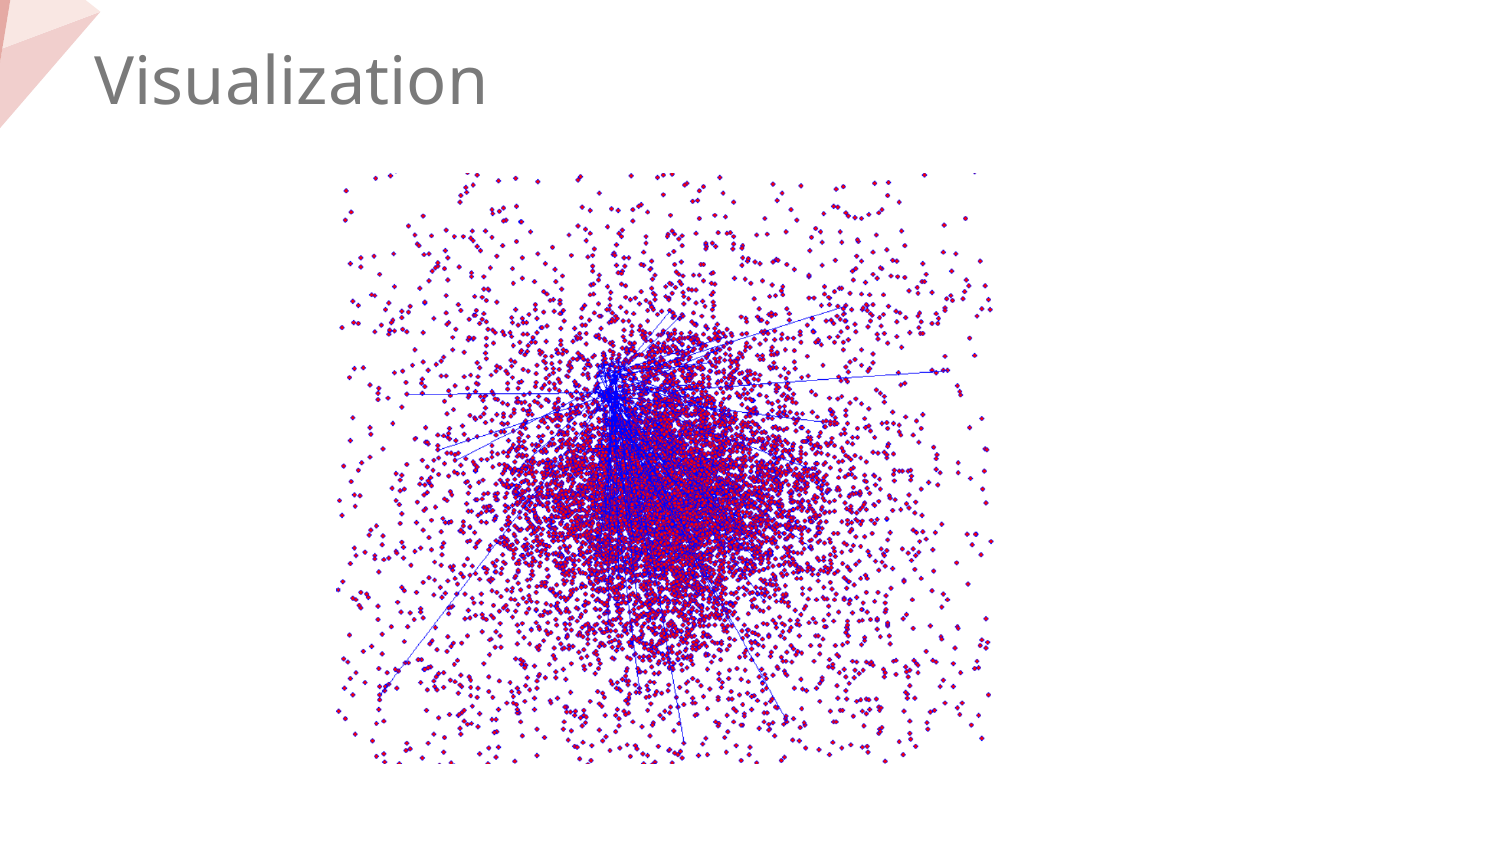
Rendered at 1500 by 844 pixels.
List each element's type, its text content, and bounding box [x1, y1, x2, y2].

text_box Visualization [104, 30, 504, 125]
picture [336, 173, 1018, 764]
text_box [0, 0, 101, 131]
